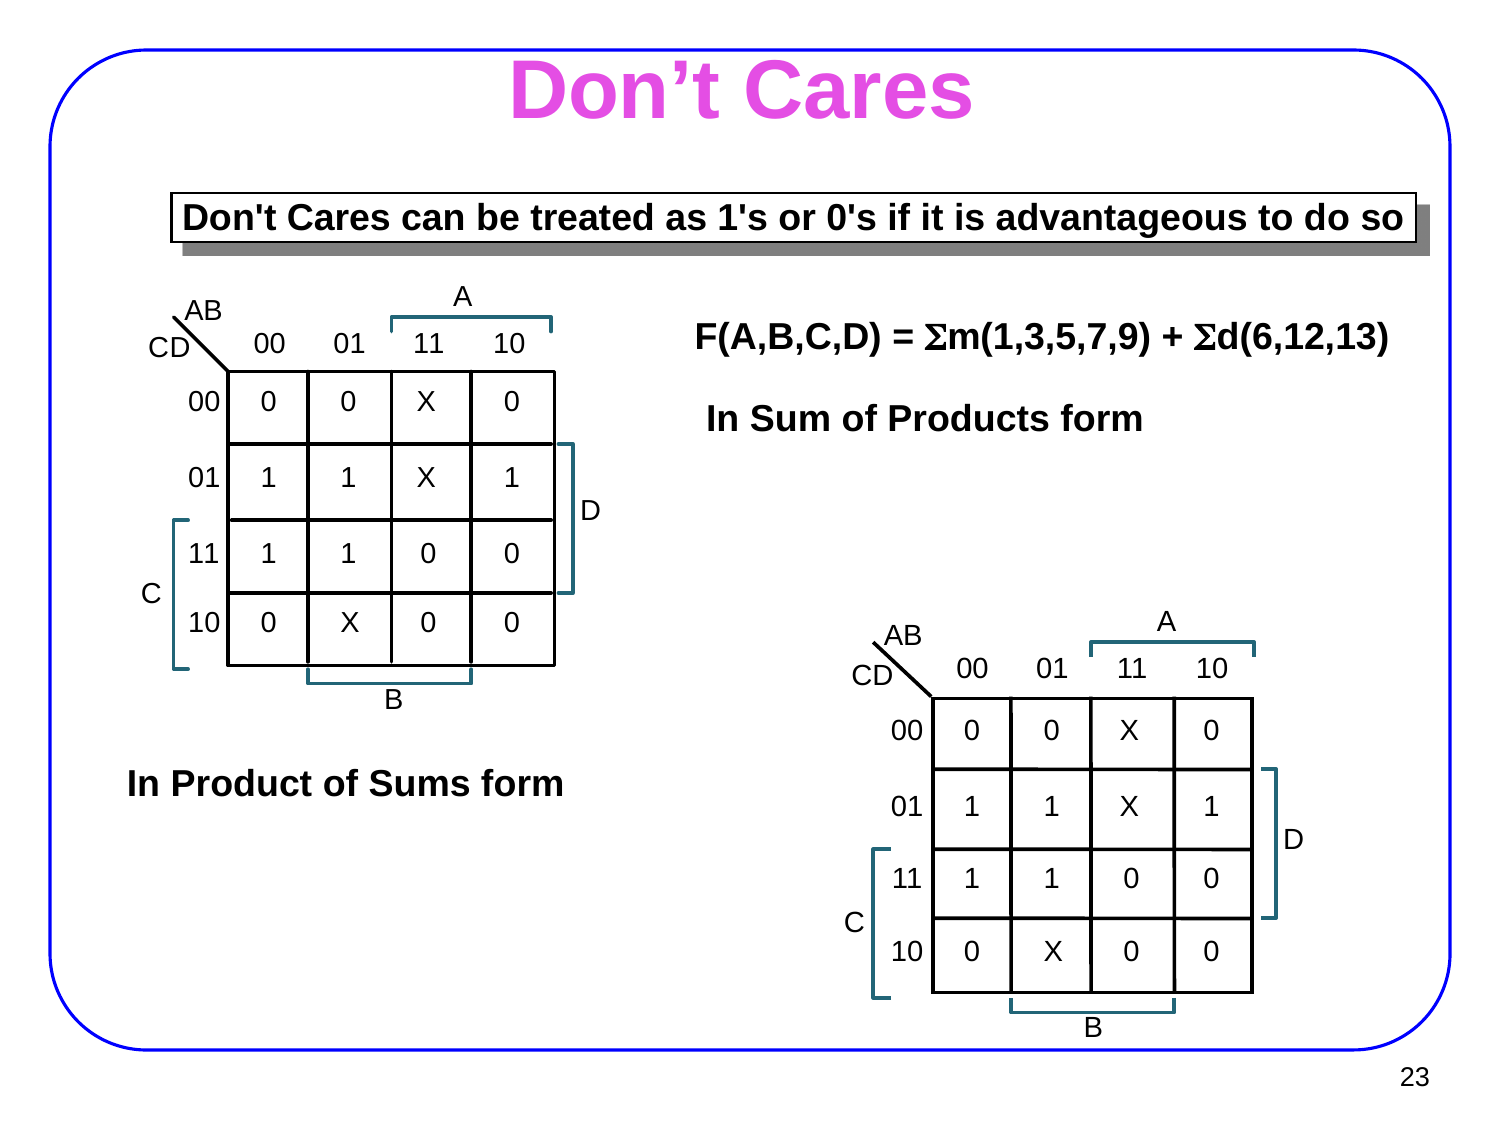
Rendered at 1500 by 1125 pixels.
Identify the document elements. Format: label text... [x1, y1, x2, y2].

text_box In Sum of Products form [691, 387, 1160, 447]
slide_number 23 [1351, 1047, 1444, 1104]
text_box In Product of Sums form [112, 751, 580, 812]
text_box F(A,B,C,D) = Sm(1,3,5,7,9) + Sd(6,12,13) [684, 314, 1400, 362]
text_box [843, 602, 1313, 1082]
picture [140, 280, 610, 753]
text_box Don't Cares can be treated as 1's or 0's if it is advantageous to do so [171, 192, 1416, 243]
title Don’t Cares [497, 31, 987, 192]
